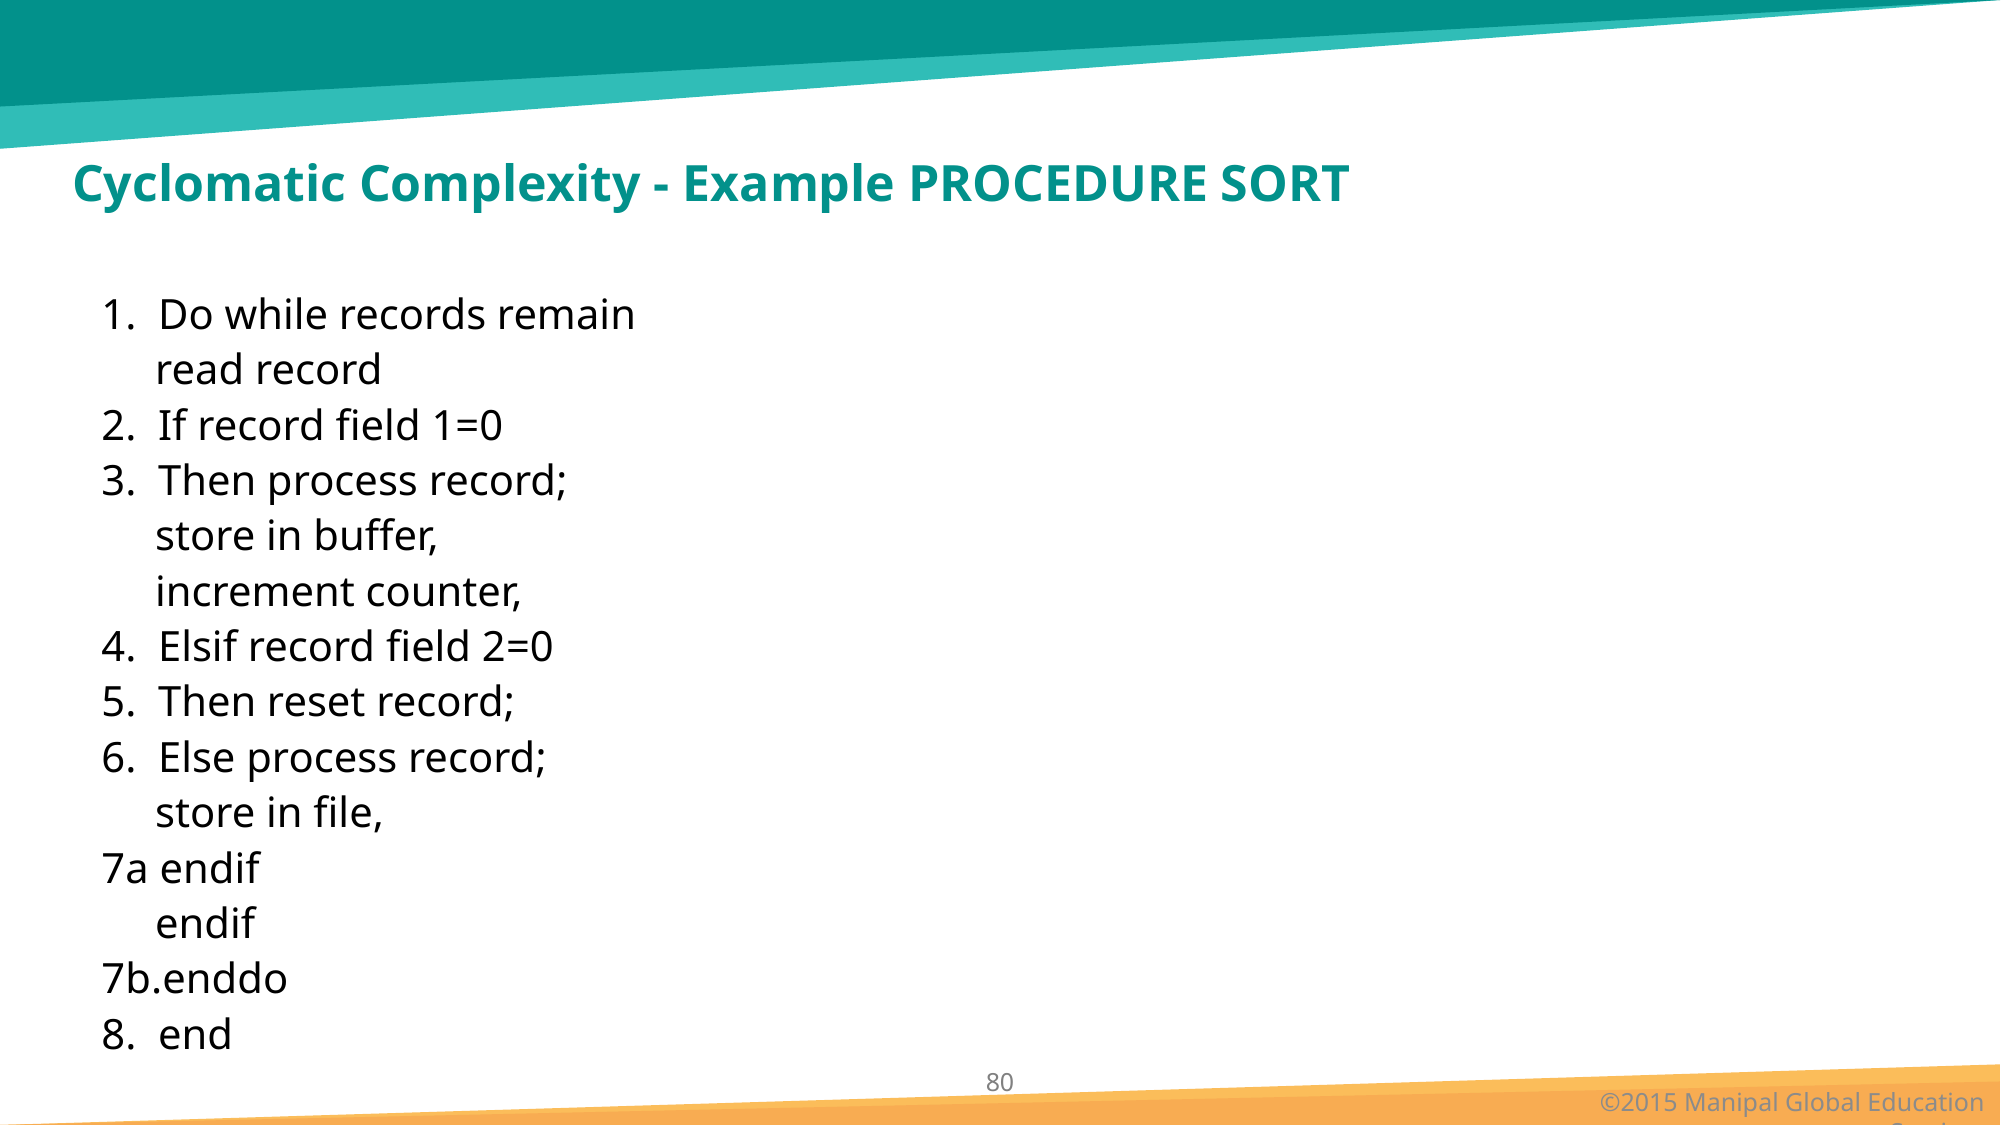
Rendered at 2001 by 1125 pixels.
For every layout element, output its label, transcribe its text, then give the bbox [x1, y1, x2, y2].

list 1. Do while records remain read record 2. If record field 1=0 3. Then process record; store in buffer, increment counter, 4. Elsif record field 2=0 5. Then reset record; 6. Else process record; store in file, 7a endif endif 7b.enddo 8. end [86, 285, 1830, 1036]
title Cyclomatic Complexity - Example PROCEDURE SORT [57, 151, 1377, 212]
